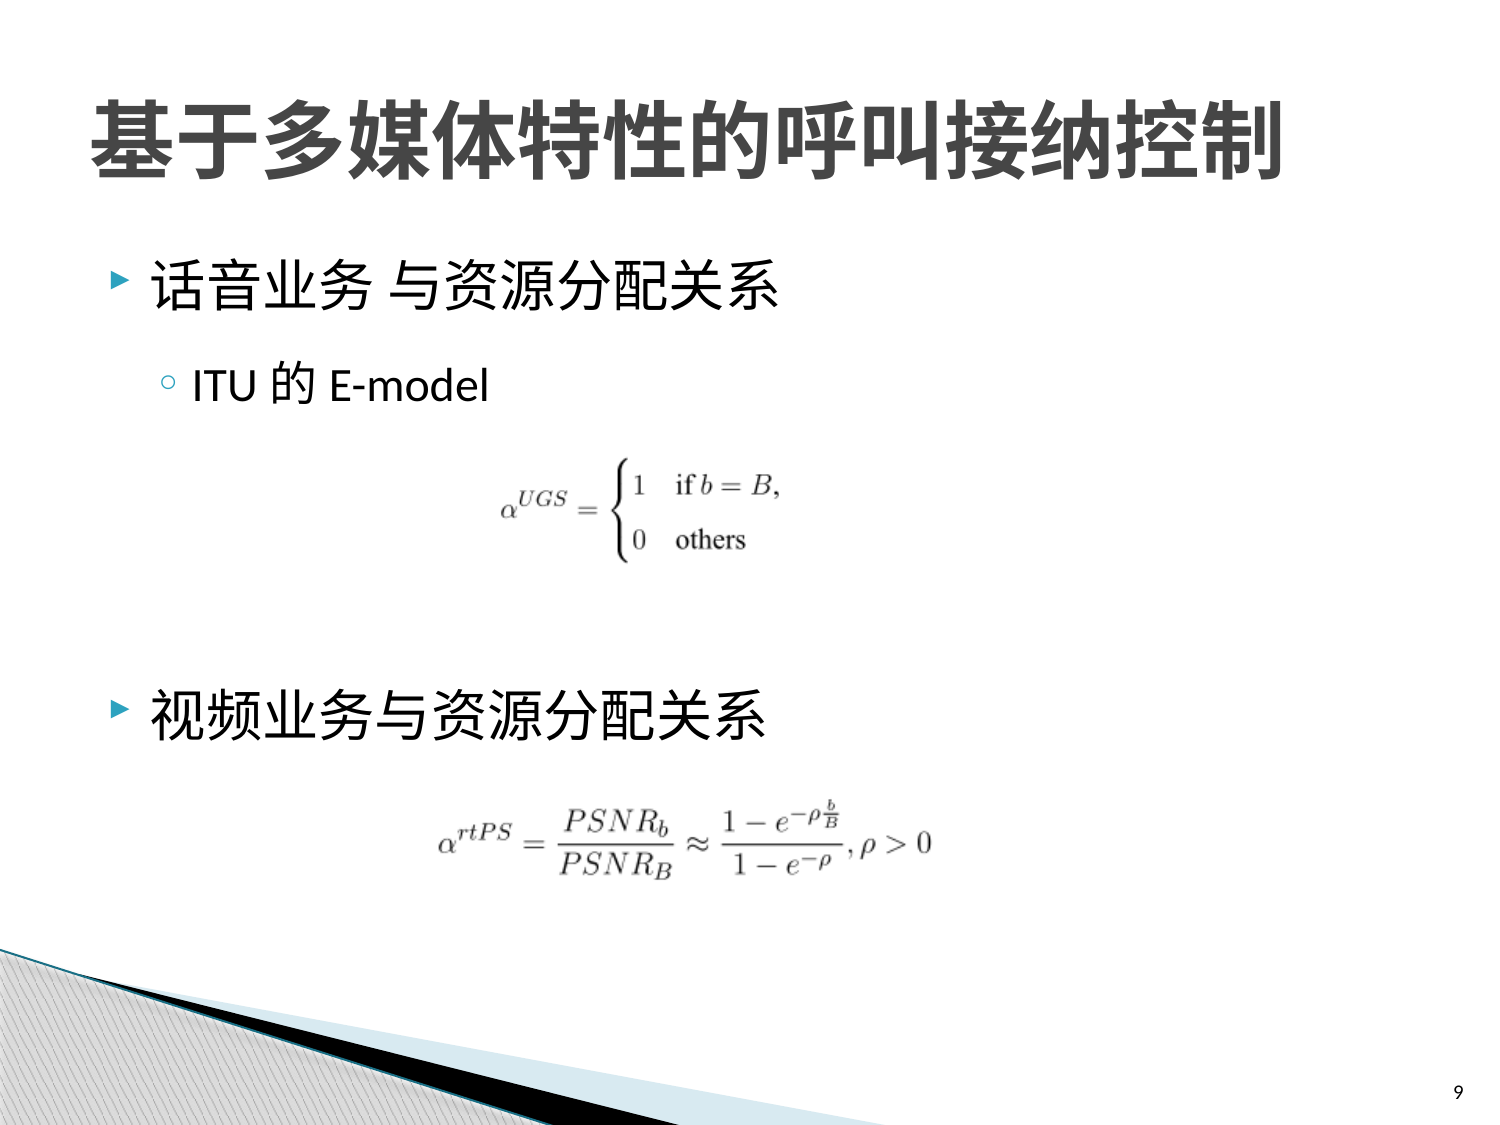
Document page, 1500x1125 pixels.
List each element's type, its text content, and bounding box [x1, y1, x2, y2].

picture [424, 787, 965, 899]
picture [487, 437, 826, 580]
list 话音业务 与资源分配关系 ITU的E-model 视频业务与资源分配关系 [75, 243, 1425, 986]
slide_number 9 [1418, 1051, 1479, 1112]
title 基于多媒体特性的呼叫接纳控制 [75, 45, 1425, 233]
